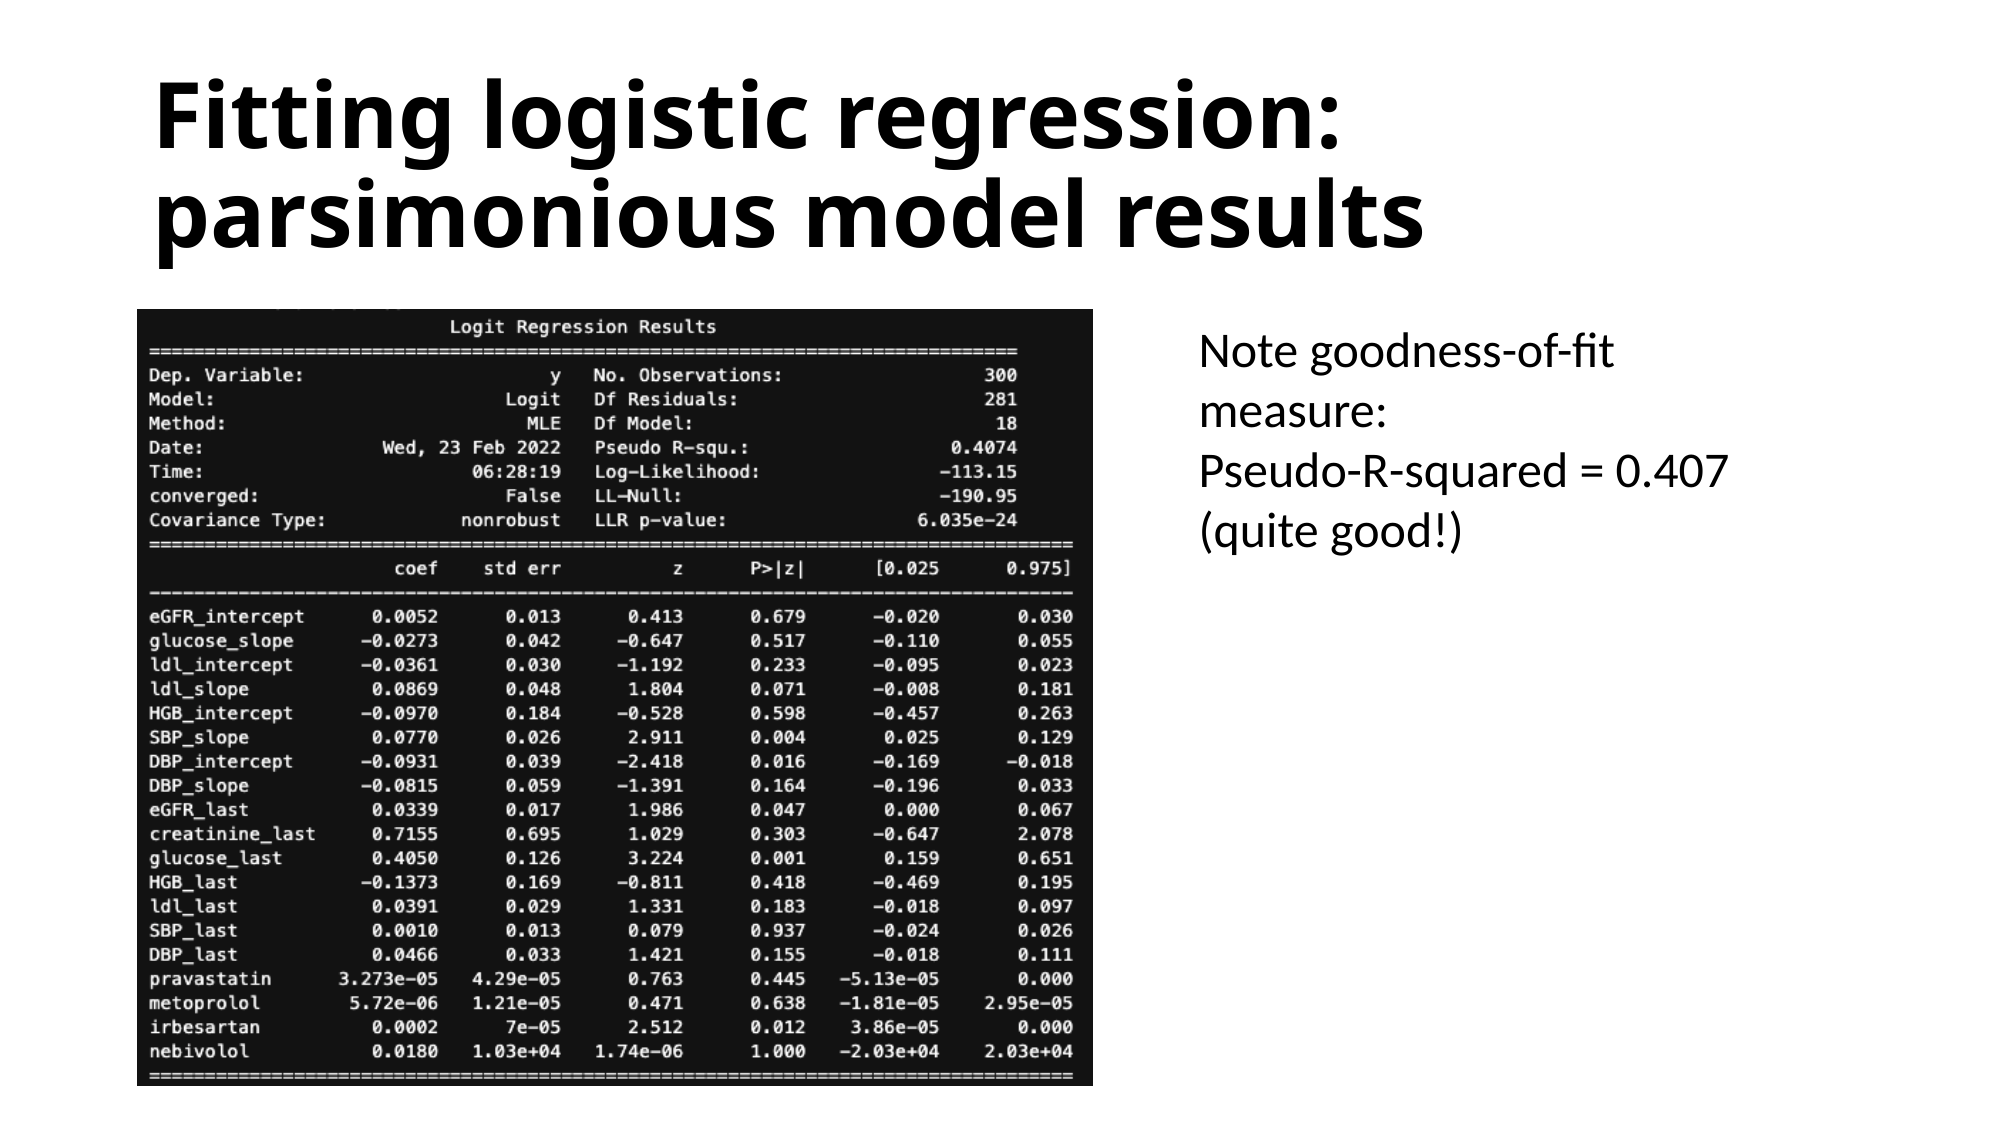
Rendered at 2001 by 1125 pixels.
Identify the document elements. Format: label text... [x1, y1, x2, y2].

text_box Note goodness-of-fit measure: Pseudo-R-squared = 0.407 (quite good!) [1183, 309, 1769, 1024]
title Fitting logistic regression: parsimonious model results [137, 59, 1863, 278]
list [137, 309, 1093, 1086]
